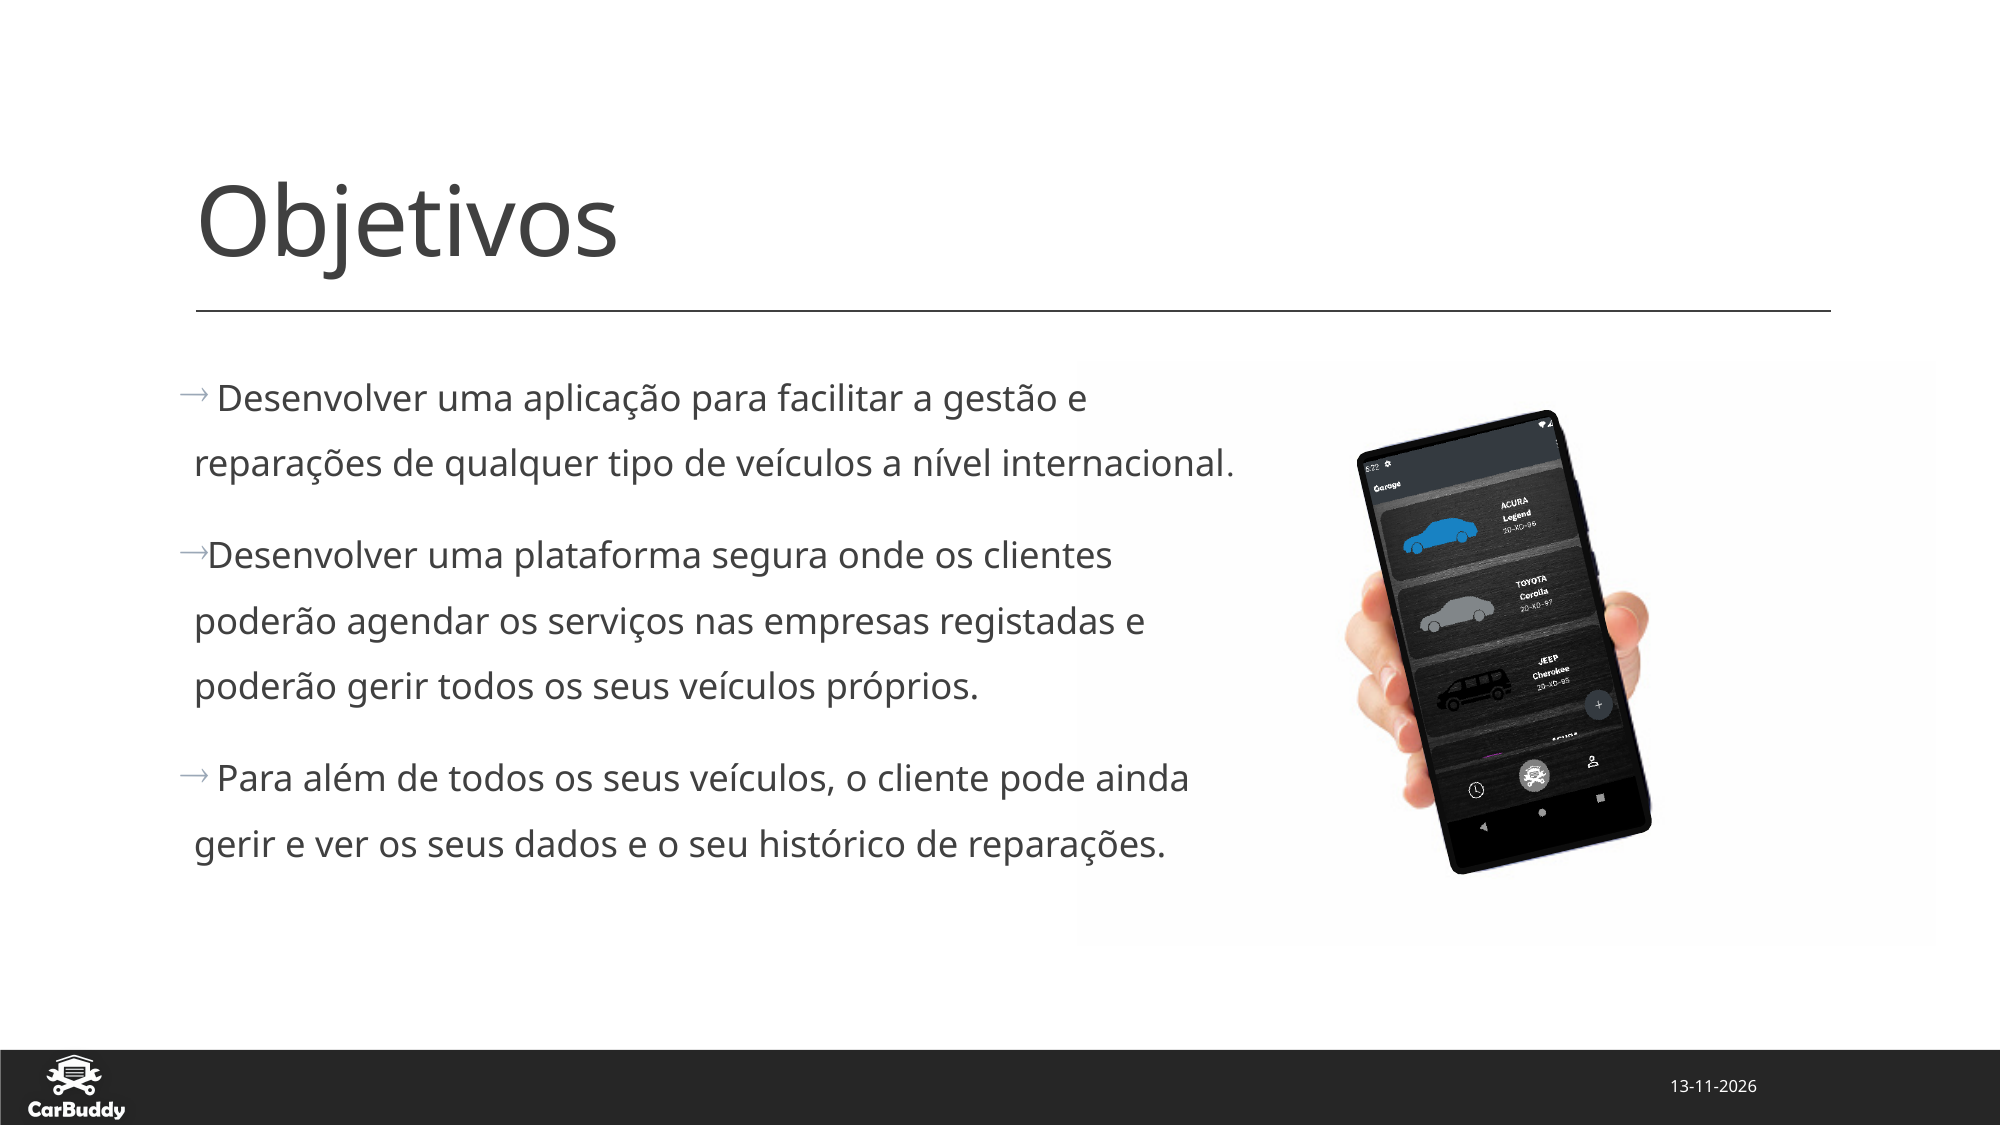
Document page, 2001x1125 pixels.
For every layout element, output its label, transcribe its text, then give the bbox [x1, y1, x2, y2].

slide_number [1348, 1057, 1773, 1118]
picture [28, 1053, 127, 1122]
list Desenvolver uma aplicação para facilitar a gestão e reparações de qualquer tipo de veículos a nível internacional. Desenvolver uma plataforma segura onde os clientes poderão agendar os serviços nas empresas registadas e poderão gerir todos os seus veículos próprios. Para além de todos os seus veículos, o cliente pode ainda gerir e ver os seus dados e o seu histórico de reparações. [180, 345, 1239, 963]
picture [1077, 360, 1936, 947]
title Objetivos [180, 47, 1830, 285]
